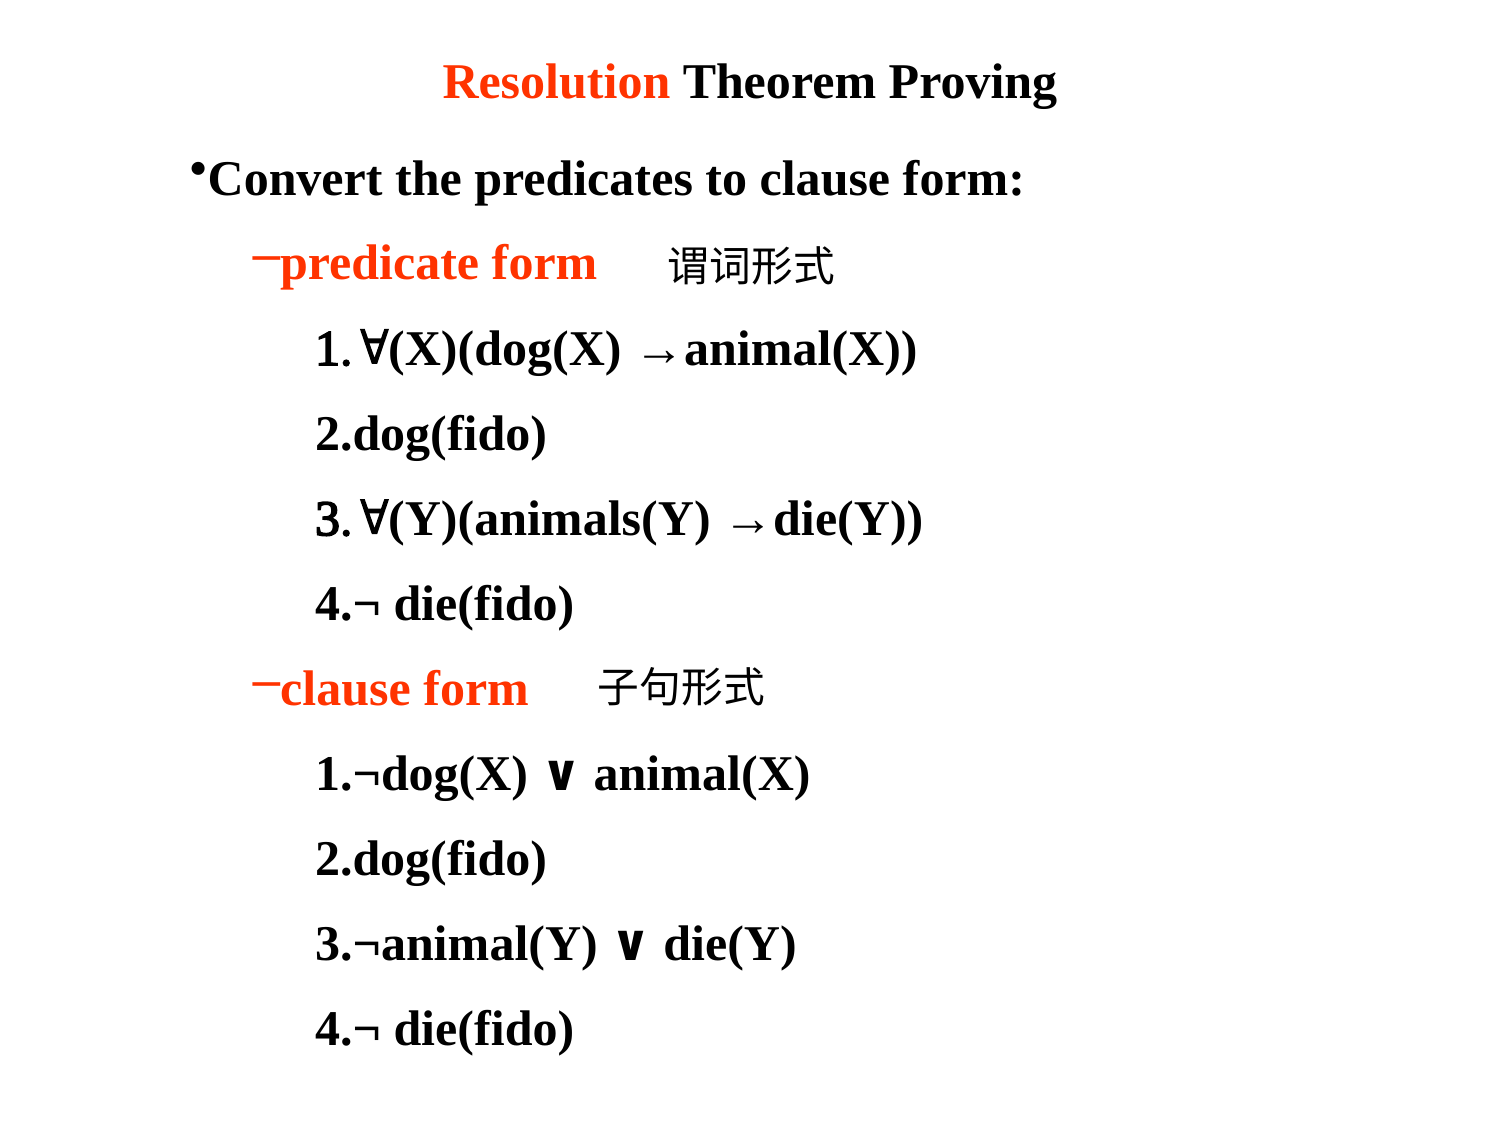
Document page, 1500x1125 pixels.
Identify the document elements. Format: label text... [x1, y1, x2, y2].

text_box 子句形式 [583, 653, 1050, 719]
title Resolution Theorem Proving [74, 44, 1426, 113]
text_box 谓词形式 [653, 232, 1050, 298]
list Convert the predicates to clause form: predicate form (X)(dog(X) →animal(X)) dog(fido) (Y)(animals(Y) →die(Y)) ¬ die(fido) clause form ¬dog(X) ∨ animal(X) dog(fido) ¬animal(Y) ∨ die(Y) ¬ die(fido) [74, 137, 1426, 1076]
